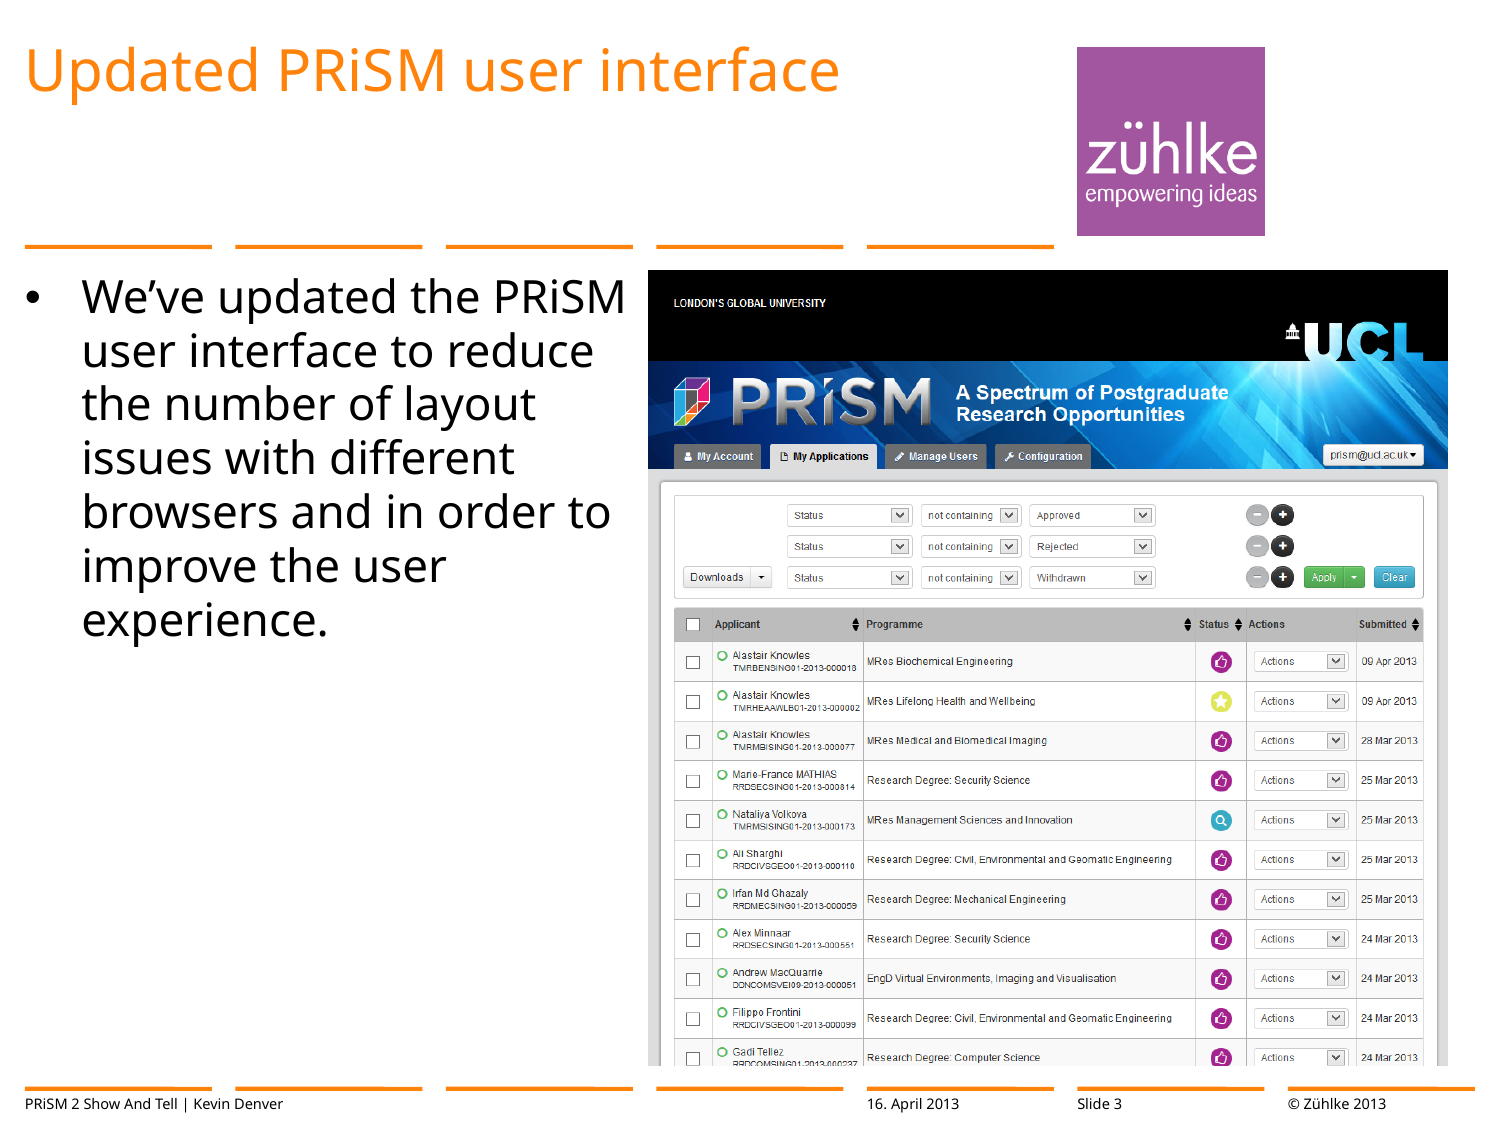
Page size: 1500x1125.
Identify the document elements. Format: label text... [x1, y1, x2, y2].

list We’ve updated the PRiSM user interface to reduce the number of layout issues with different browsers and in order to improve the user experience. [24, 270, 633, 1066]
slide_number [866, 1094, 1054, 1113]
title Updated PRiSM user interface [24, 36, 1055, 236]
picture [648, 269, 1449, 1066]
picture [1077, 47, 1265, 236]
footer PRiSM 2 Show And Tell | Kevin Denver [24, 1094, 844, 1113]
slide_number Slide 3 [1077, 1094, 1265, 1113]
